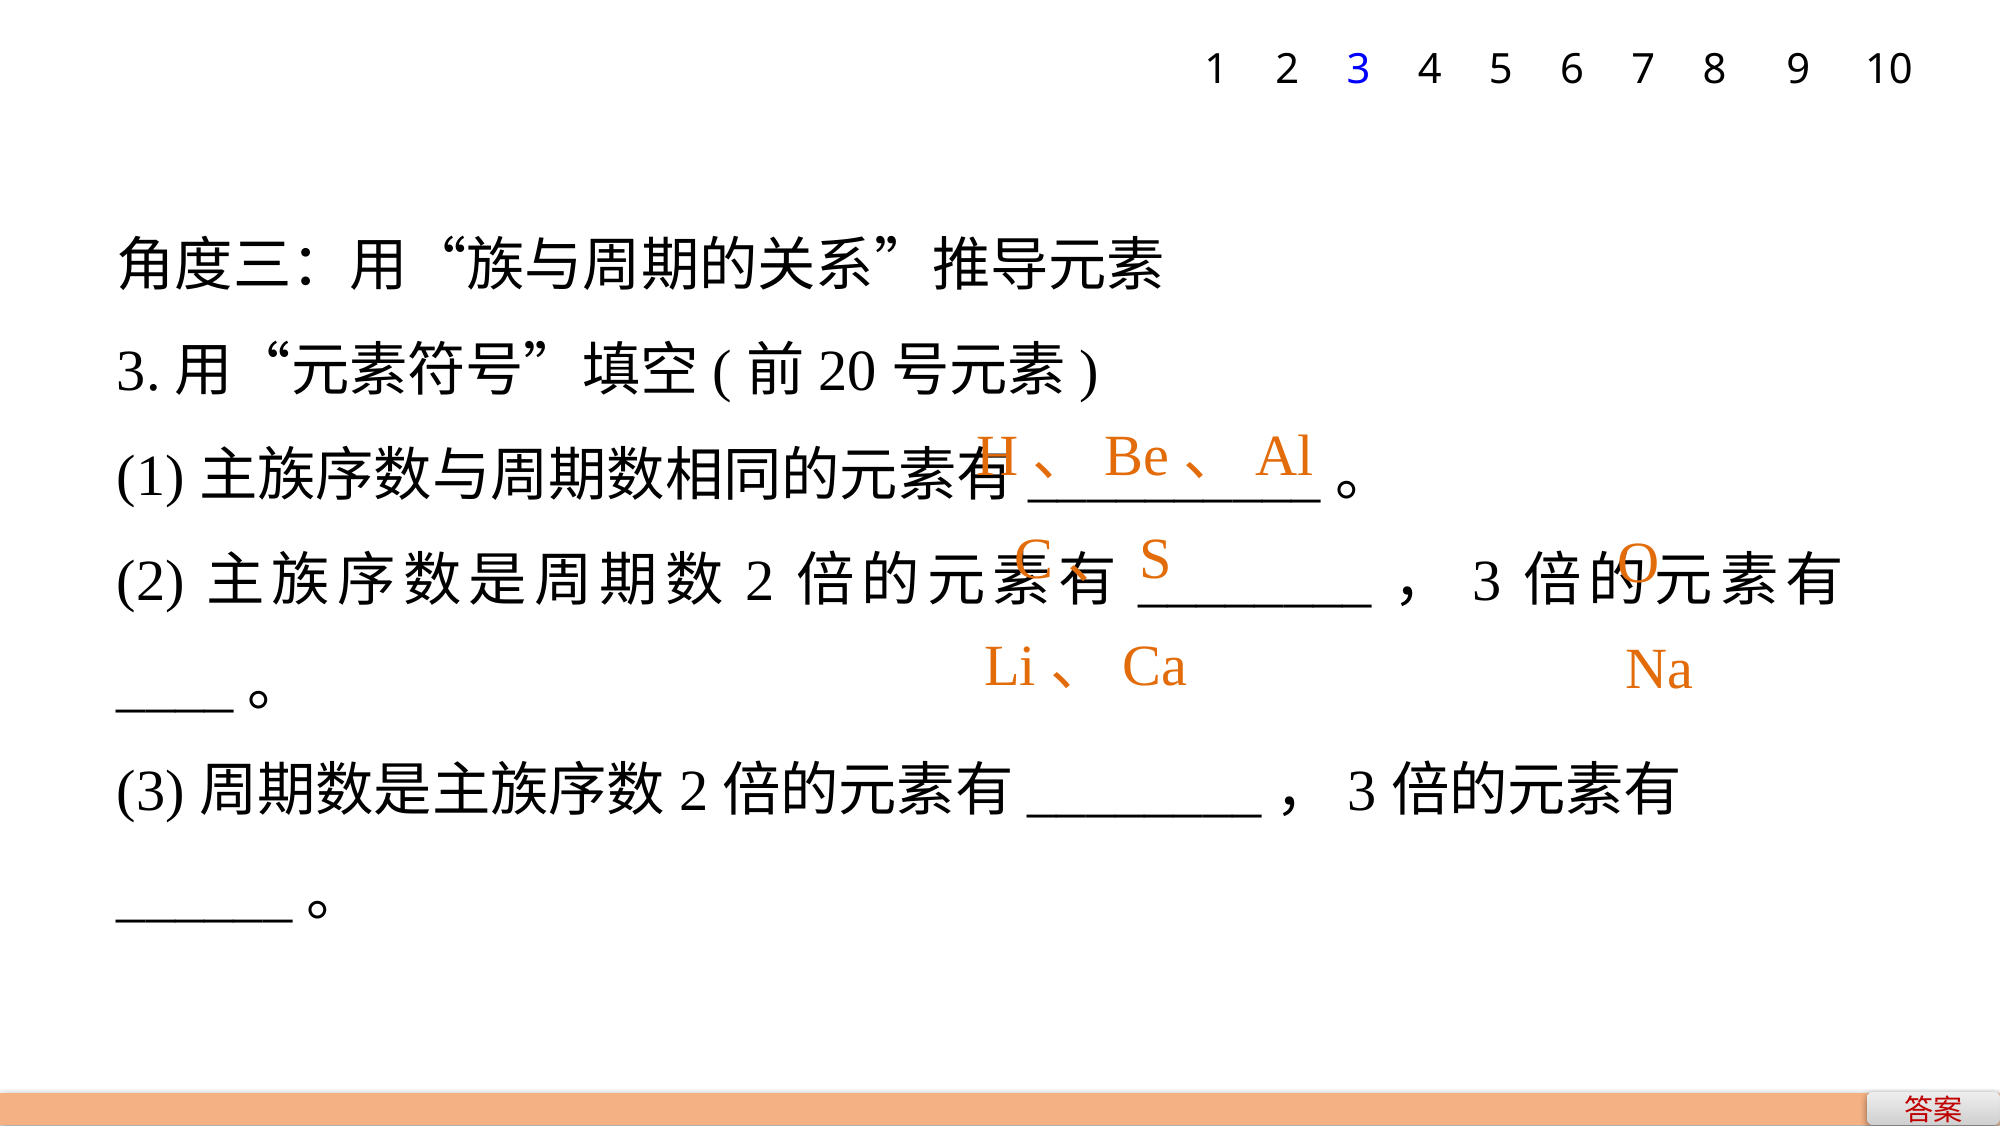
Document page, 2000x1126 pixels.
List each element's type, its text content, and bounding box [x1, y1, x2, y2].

text_box O [1602, 516, 1675, 602]
text_box 9 [1758, 19, 1831, 114]
text_box 10 [1842, 19, 1933, 114]
text_box 7 [1616, 19, 1676, 114]
text_box 角度三：用“族与周期的关系”推导元素 3.用“元素符号”填空(前20号元素) (1)主族序数与周期数相同的元素有__________。 (2)主族序数是周期数2倍的元素有________，3倍的元素有____。 (3)周期数是主族序数2倍的元素有________，3倍的元素有______。 [102, 184, 1873, 934]
text_box 6 [1545, 19, 1605, 114]
text_box 2 [1260, 19, 1320, 114]
text_box [0, 1092, 1866, 1126]
text_box 8 [1687, 19, 1747, 114]
text_box Na [1610, 622, 1708, 708]
text_box 答案 [1866, 1091, 2000, 1126]
text_box Li、Ca [969, 619, 1202, 705]
text_box 5 [1473, 19, 1533, 114]
text_box C、S [1000, 513, 1188, 598]
text_box H、Be、Al [962, 410, 1329, 495]
text_box 4 [1402, 19, 1462, 114]
text_box 1 [1189, 19, 1249, 114]
text_box 3 [1331, 19, 1391, 114]
